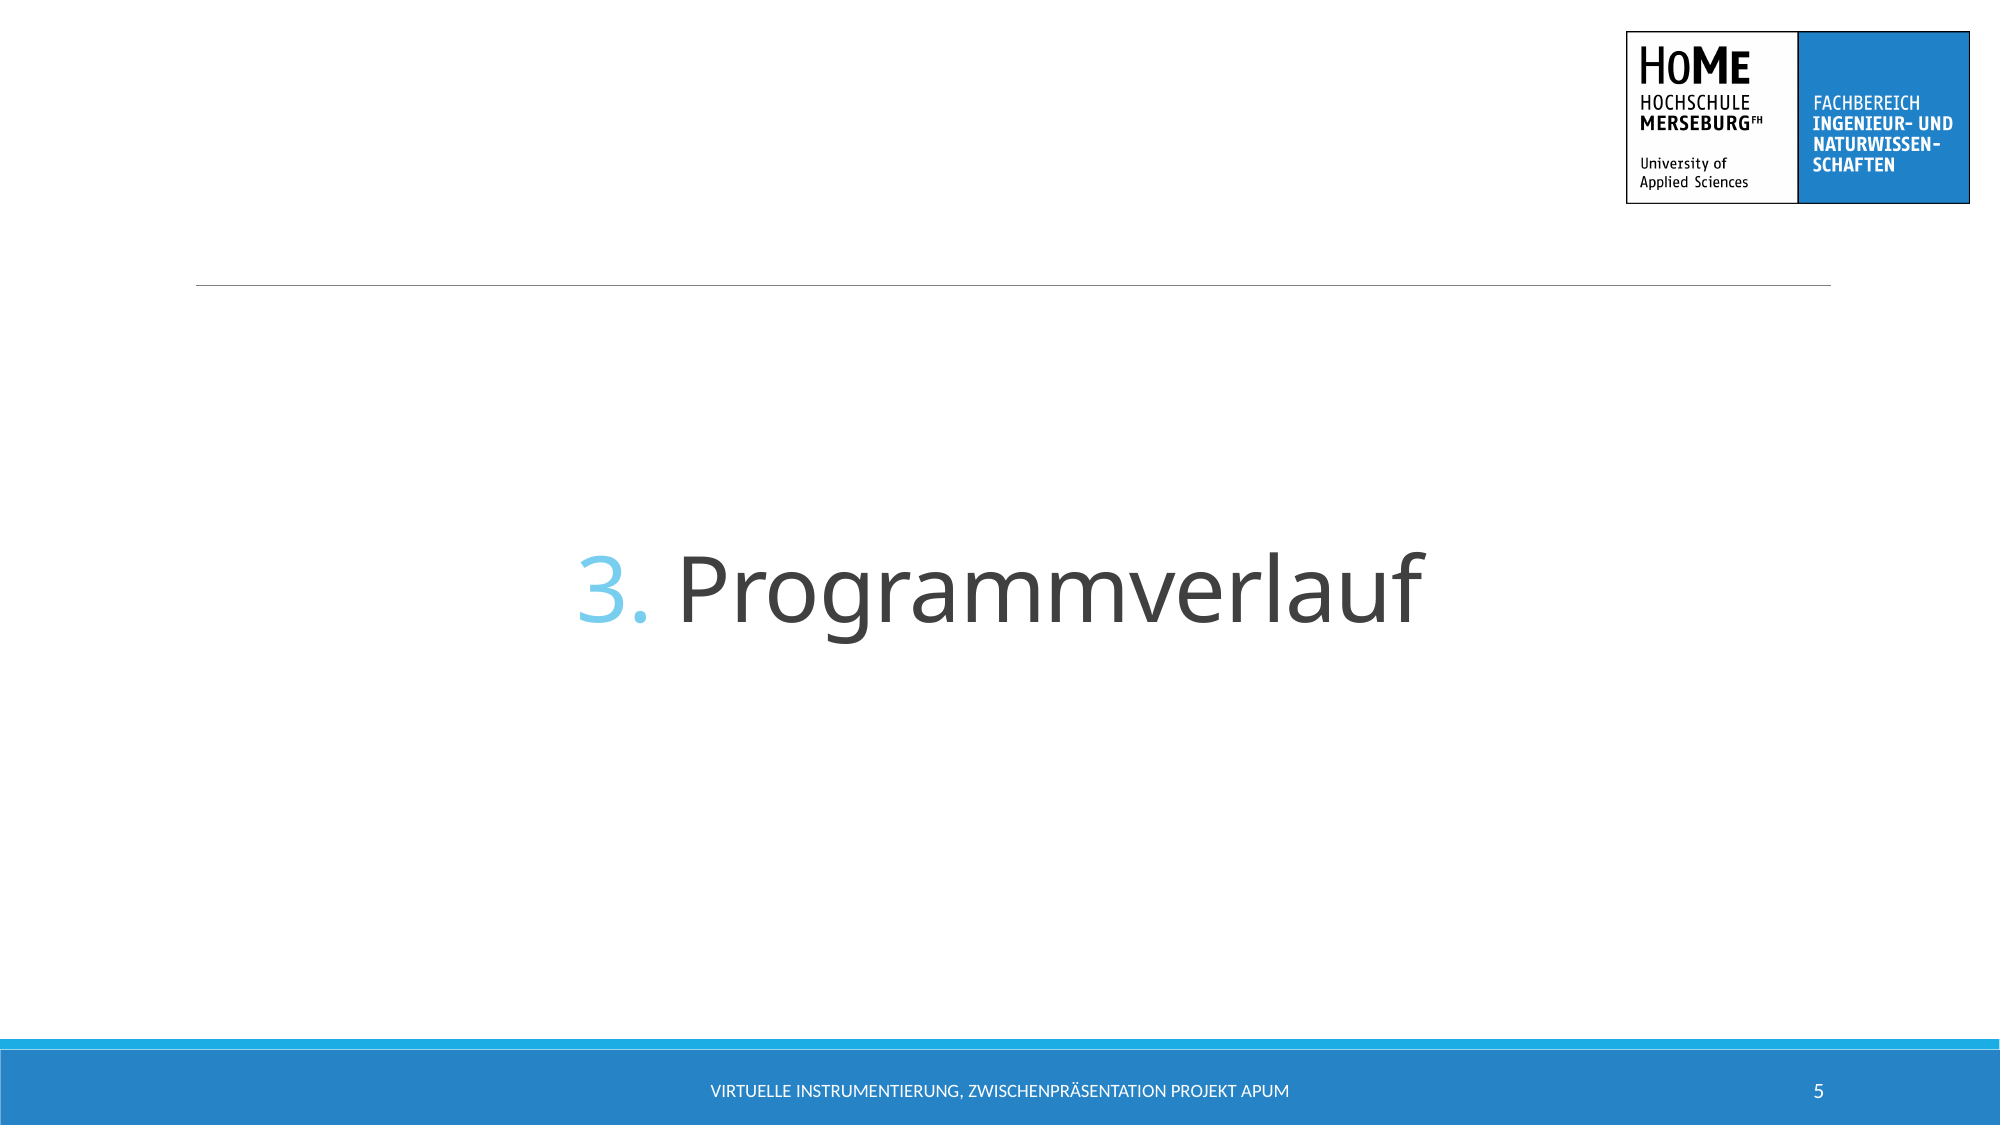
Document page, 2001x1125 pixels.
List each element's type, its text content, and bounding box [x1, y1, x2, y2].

title 3. Programmverlauf [174, 476, 1825, 649]
picture [1626, 31, 1971, 204]
footer Virtuelle Instrumentierung, Zwischenpräsentation Projekt APUM [604, 1059, 1396, 1120]
slide_number 5 [1624, 1059, 1840, 1120]
